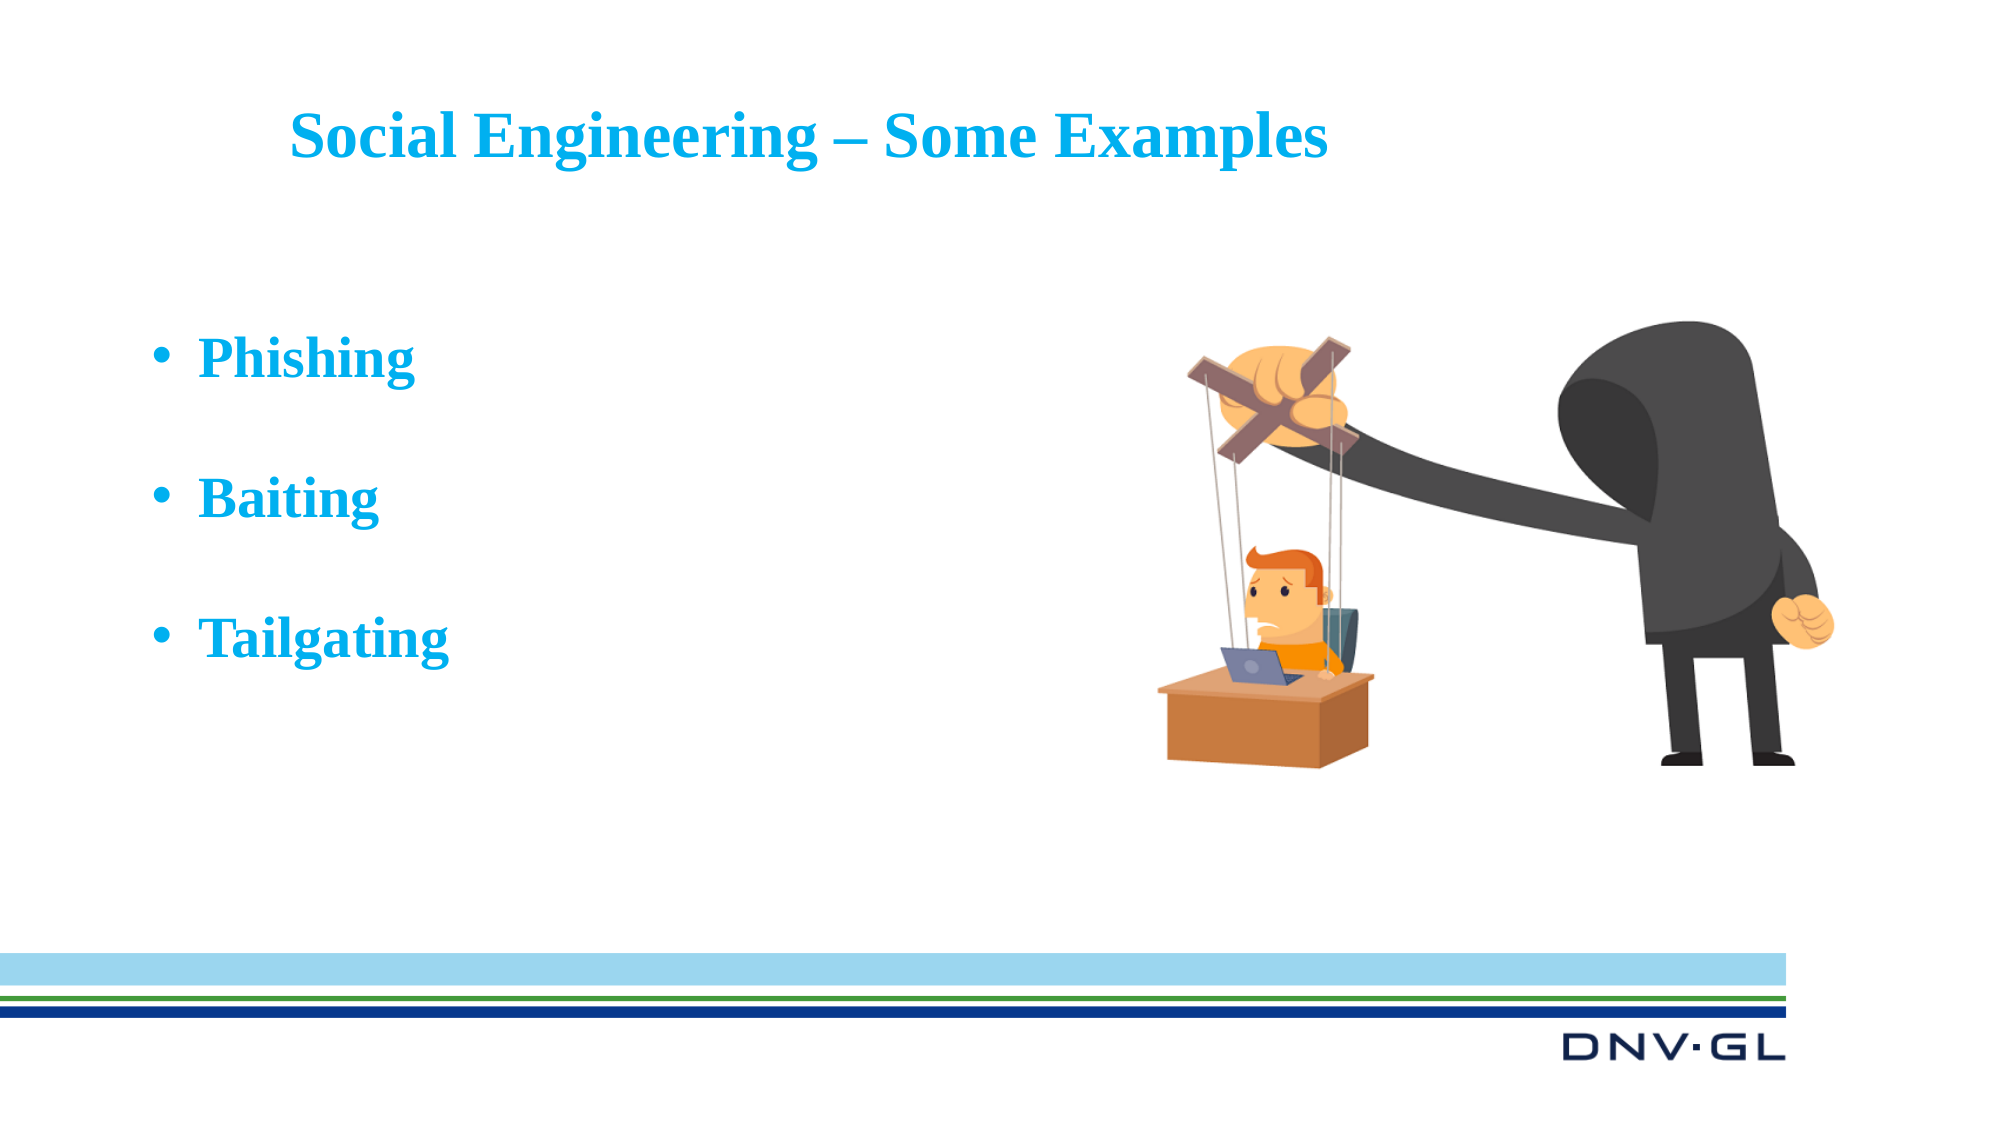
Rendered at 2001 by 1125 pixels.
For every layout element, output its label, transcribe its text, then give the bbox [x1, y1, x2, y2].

picture [1147, 311, 1853, 780]
text_box Phishing Baiting Tailgating [136, 311, 1011, 817]
picture [0, 905, 1832, 1089]
title Social Engineering – Some Examples [0, 92, 1620, 312]
